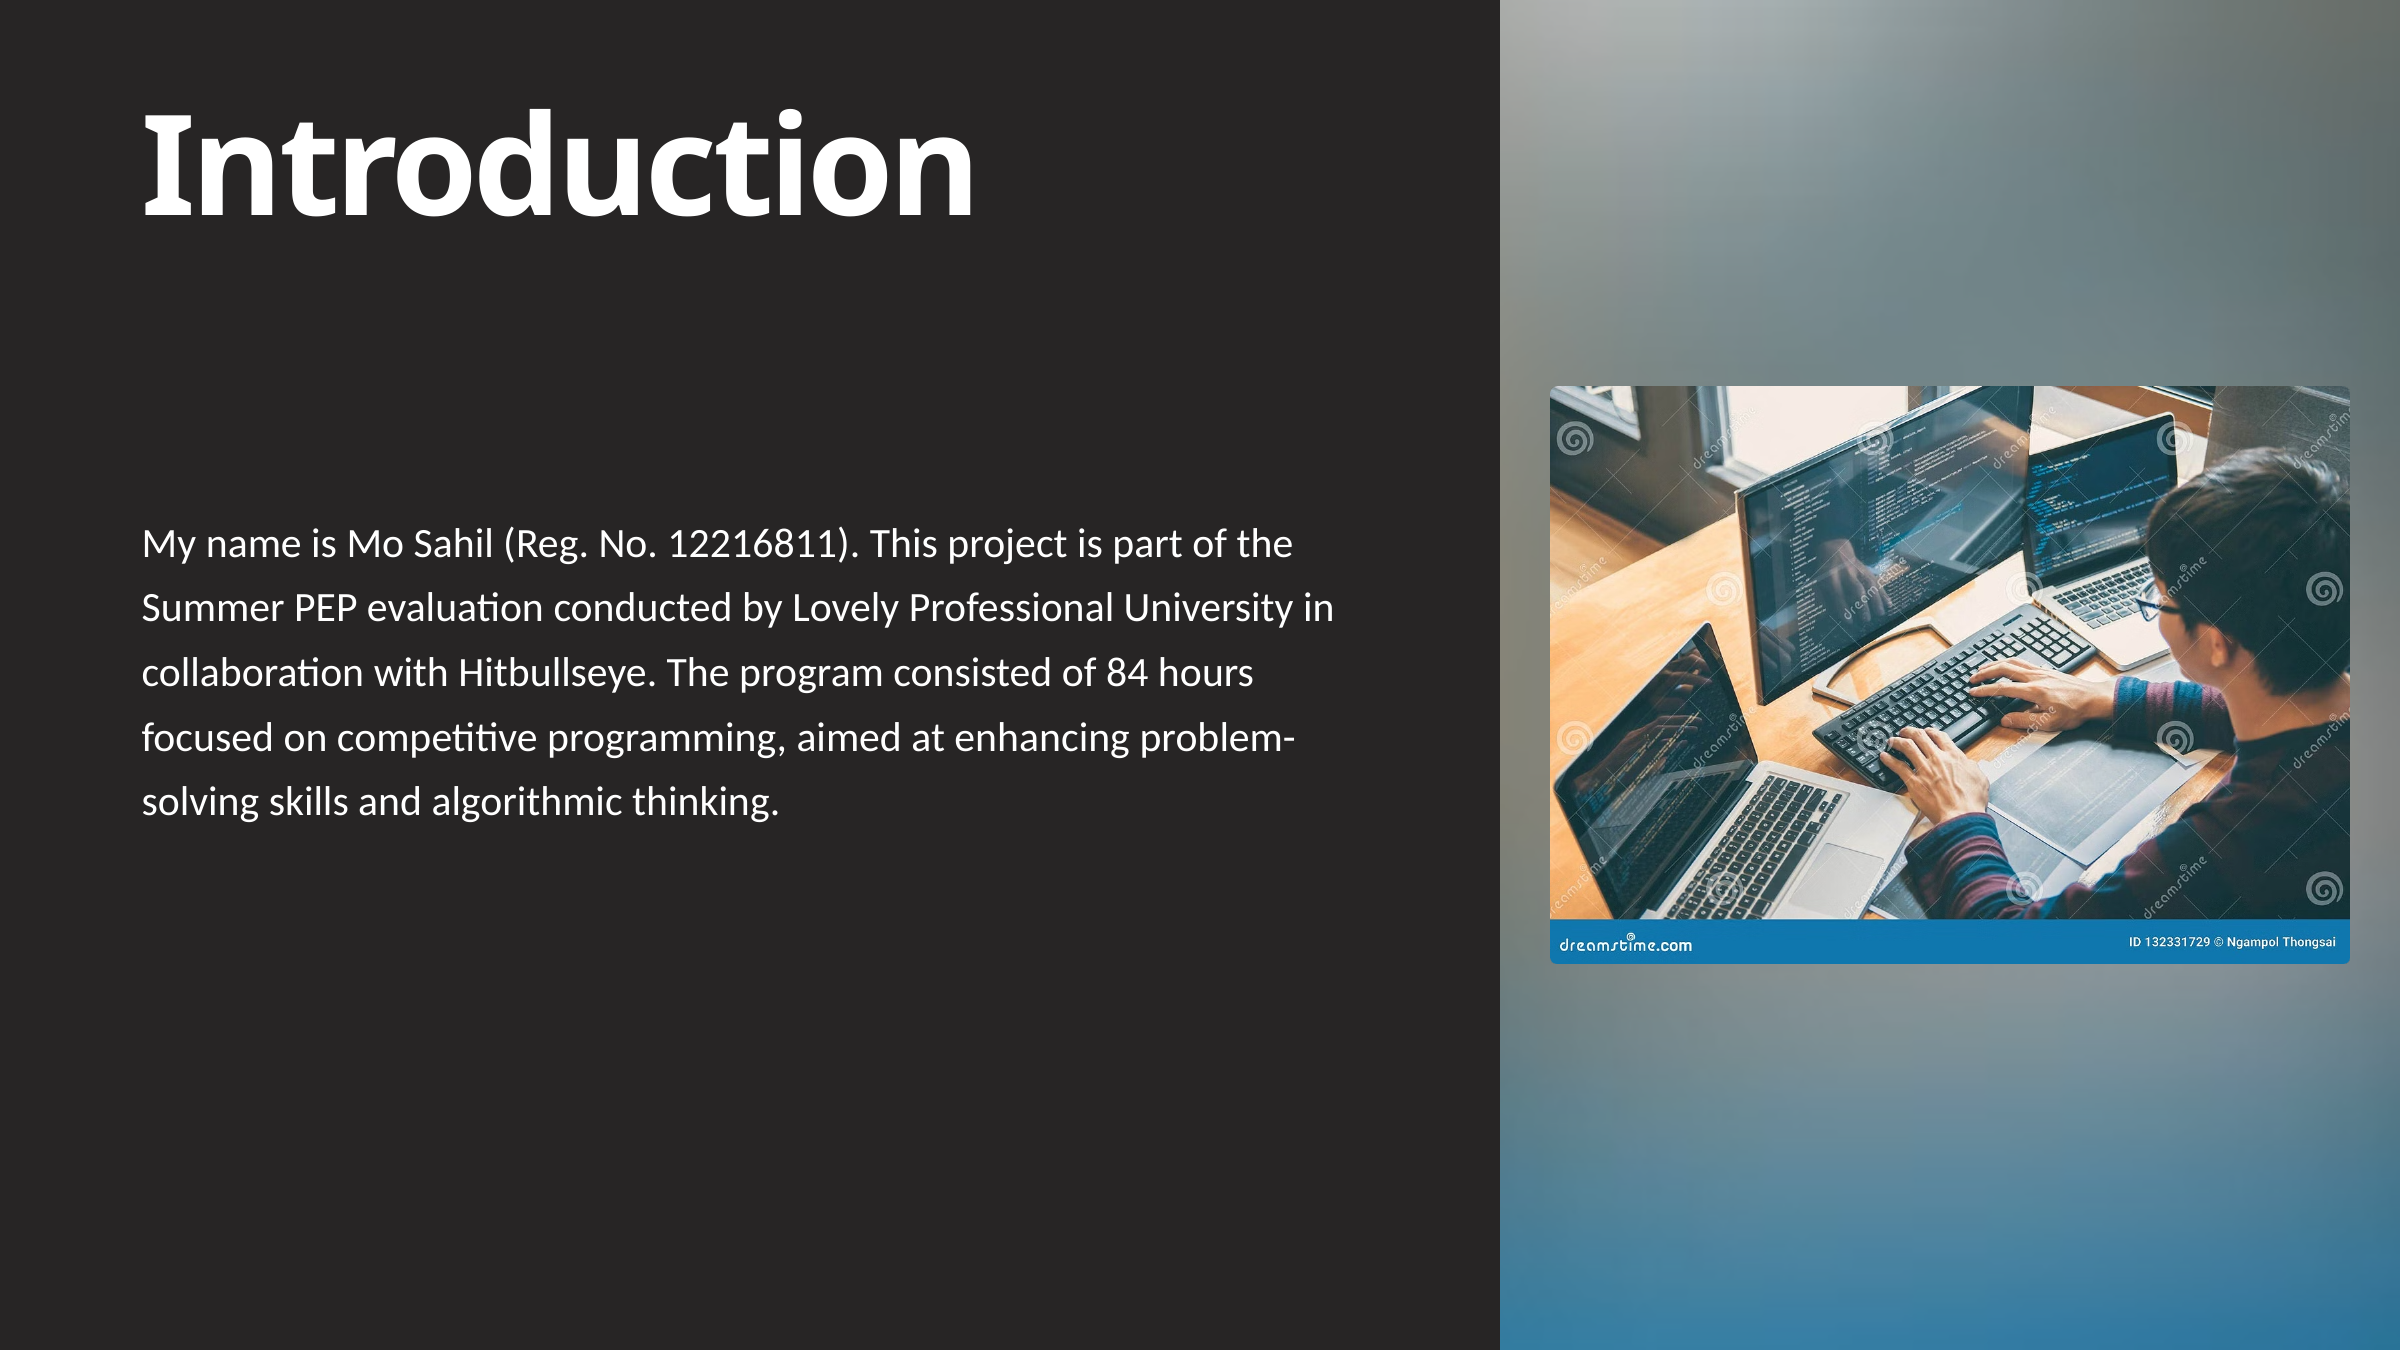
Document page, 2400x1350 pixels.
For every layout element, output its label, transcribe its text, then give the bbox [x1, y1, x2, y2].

text_box Introduction [141, 69, 1359, 245]
text_box My name is Mo Sahil (Reg. No. 12216811). This project is part of the Summer PEP evaluation conducted by Lovely Professional University in collaboration with Hitbullseye. The program consisted of 84 hours focused on competitive programming, aimed at enhancing problem-solving skills and algorithmic thinking. [141, 501, 1359, 869]
picture [1499, 0, 2400, 1350]
